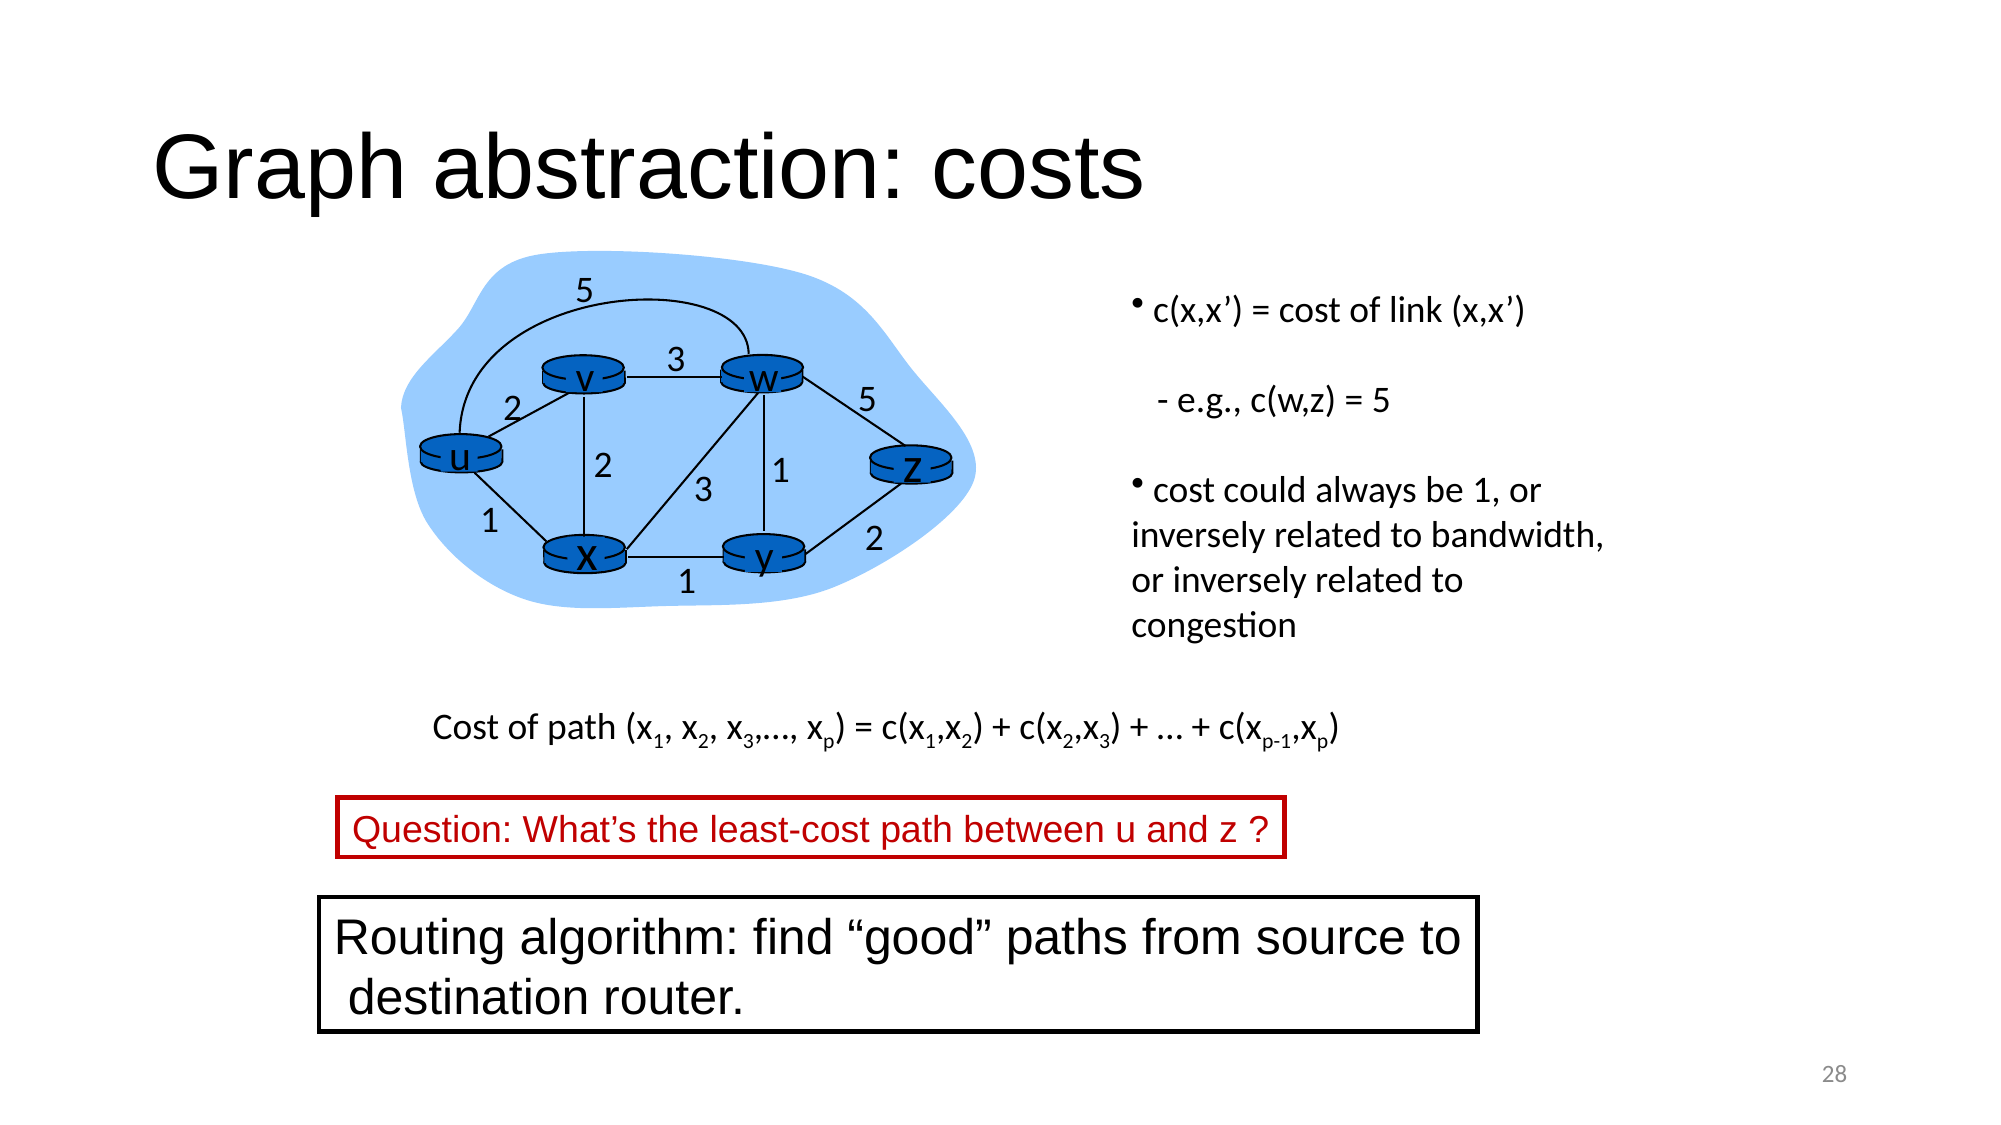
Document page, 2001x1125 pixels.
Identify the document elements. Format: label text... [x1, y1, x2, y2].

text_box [400, 245, 987, 613]
text_box Cost of path (x1, x2, x3,…, xp) = c(x1,x2) + c(x2,x3) + … + c(xp-1,xp) [417, 694, 1372, 761]
text_box Routing algorithm: find “good” paths from source to destination router. [319, 897, 1478, 1032]
slide_number 28 [1412, 1042, 1863, 1103]
title Graph abstraction: costs [137, 59, 1863, 278]
text_box Question: What’s the least-cost path between u and z ? [337, 797, 1285, 858]
text_box c(x,x’) = cost of link (x,x’) - e.g., c(w,z) = 5 cost could always be 1, or inversely related to bandwidth, or inversely related to congestion [1116, 277, 1620, 653]
